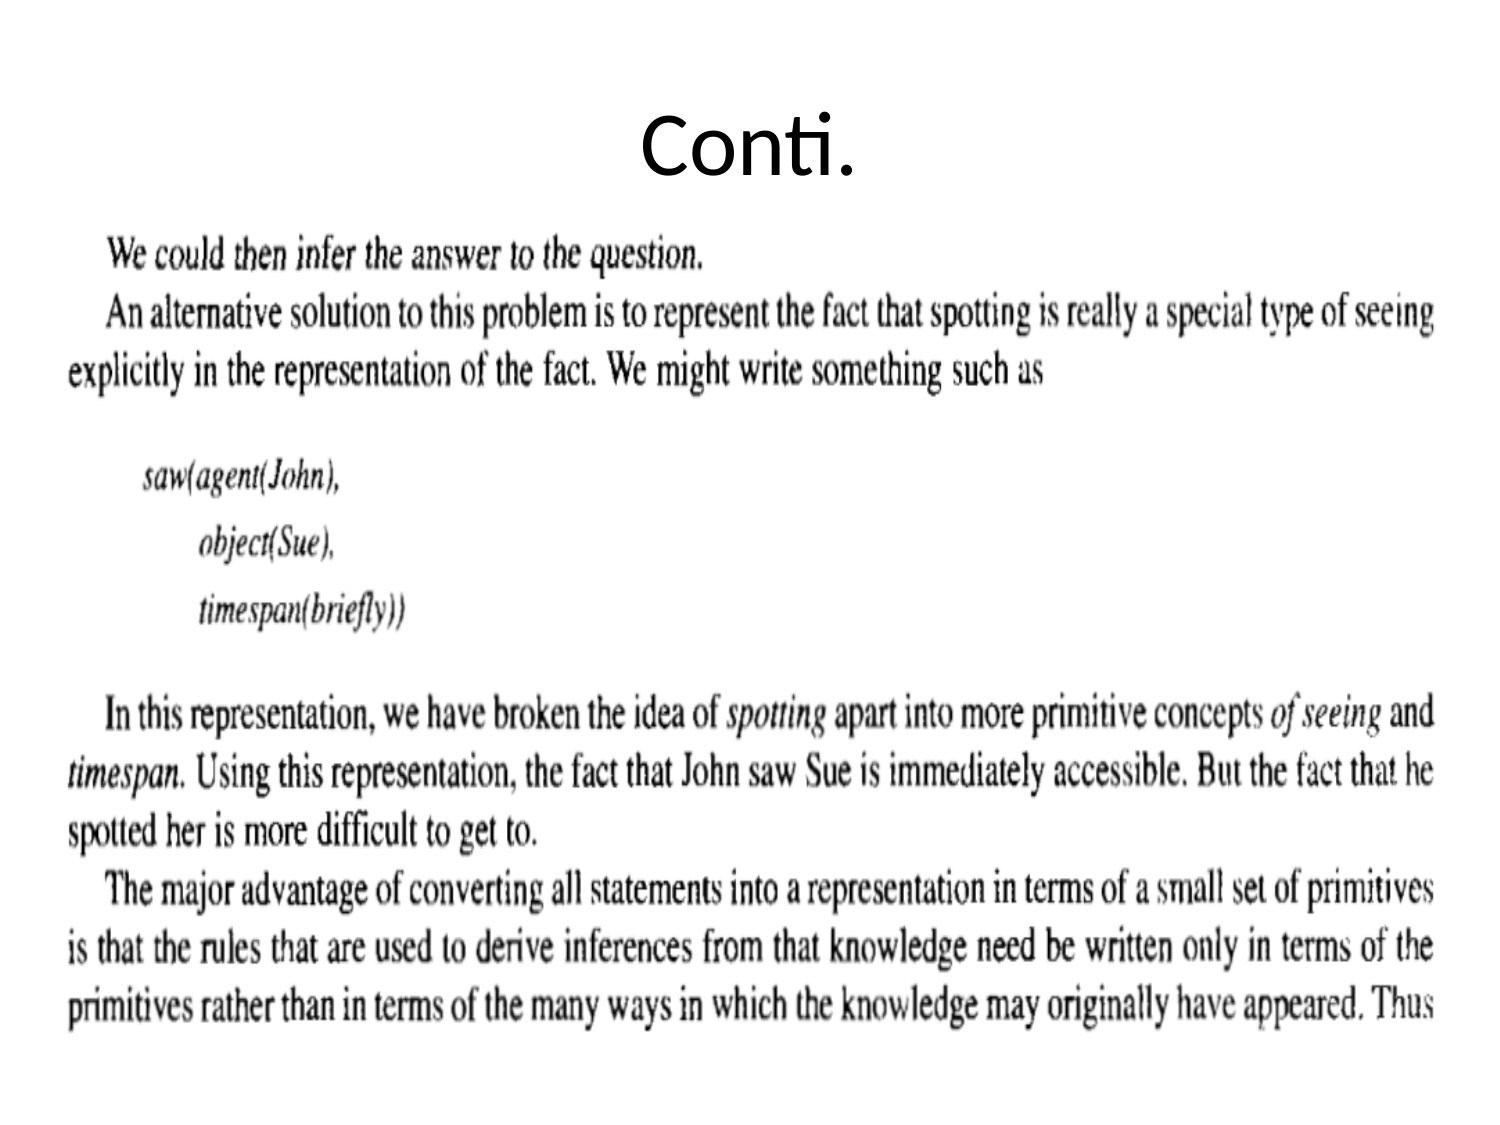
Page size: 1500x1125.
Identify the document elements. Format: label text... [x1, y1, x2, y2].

picture [49, 199, 1451, 1038]
title Conti. [75, 45, 1425, 198]
